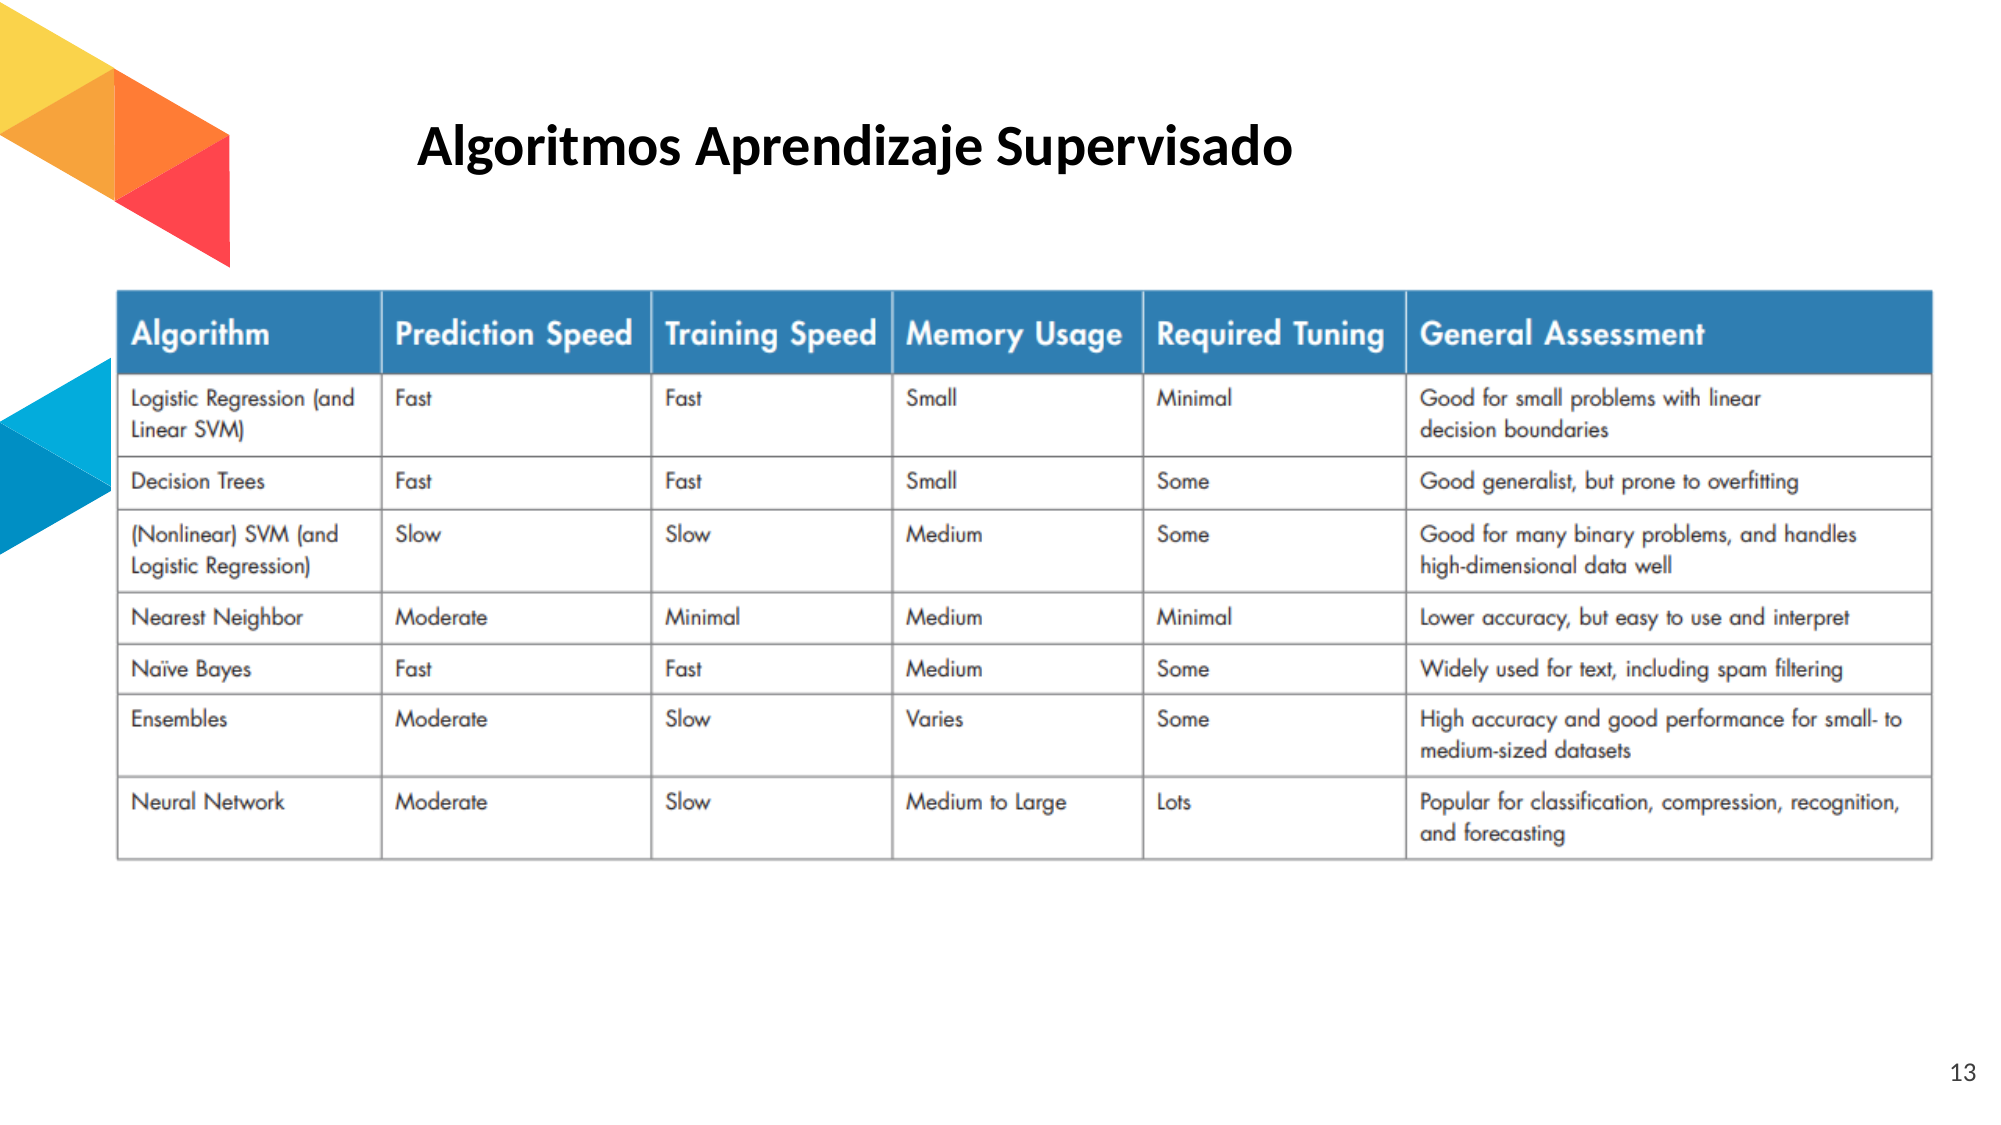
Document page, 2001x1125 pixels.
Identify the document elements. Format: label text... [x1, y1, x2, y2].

title Algoritmos Aprendizaje Supervisado [402, 108, 1916, 283]
picture [111, 284, 1939, 866]
slide_number ‹#› [1871, 1038, 1992, 1125]
